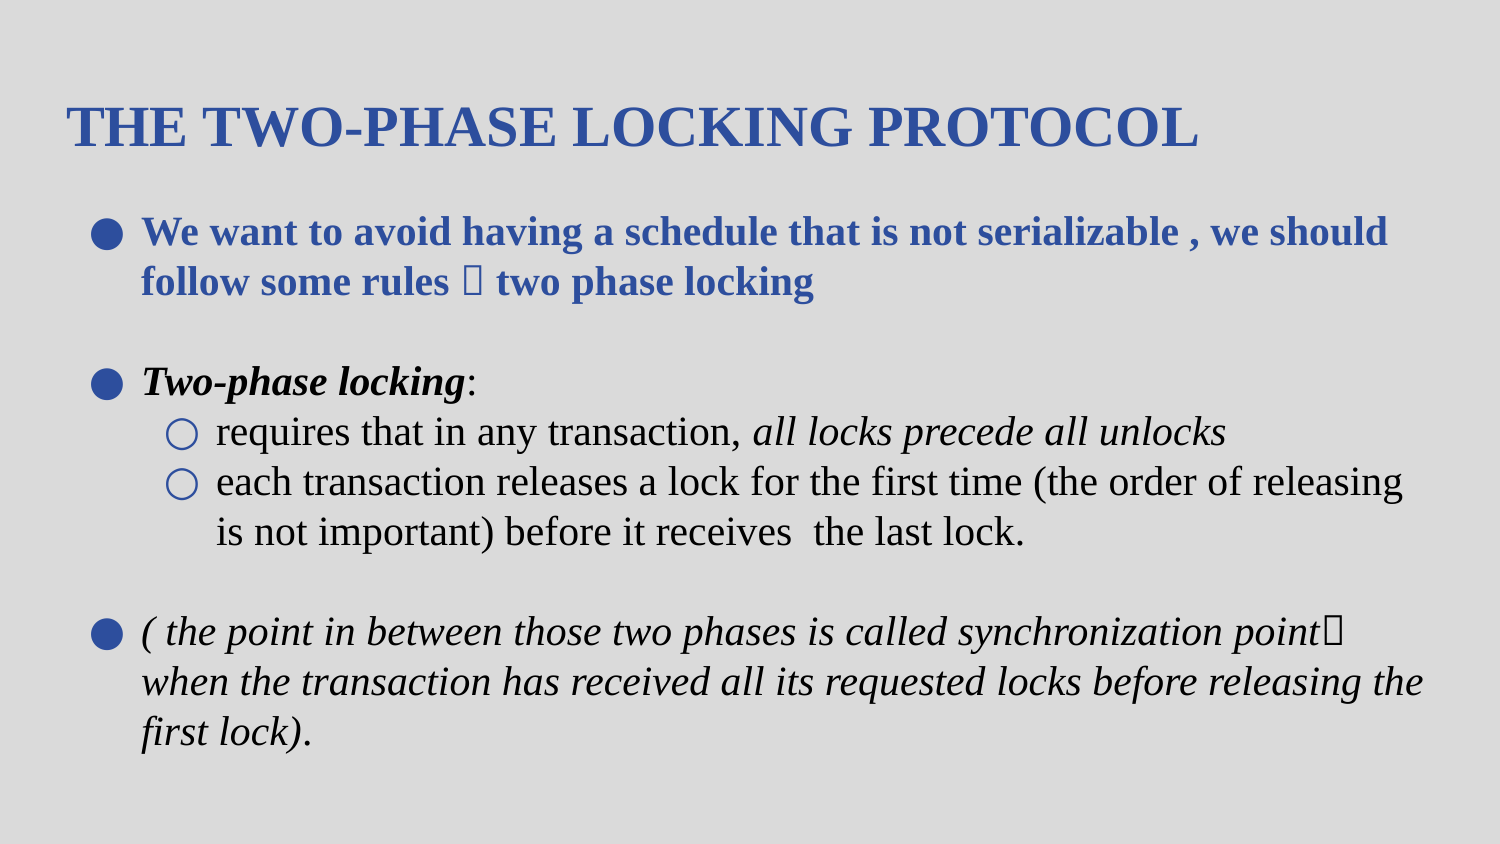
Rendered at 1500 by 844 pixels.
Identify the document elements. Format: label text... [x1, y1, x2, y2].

list We want to avoid having a schedule that is not serializable , we should follow some rules  two phase locking Two-phase locking: requires that in any transaction, all locks precede all unlocks each transaction releases a lock for the first time (the order of releasing is not important) before it receives the last lock. ( the point in between those two phases is called synchronization point when the transaction has received all its requested locks before releasing the first lock). [51, 189, 1449, 750]
title THE TWO-PHASE LOCKING PROTOCOL [51, 72, 1449, 167]
